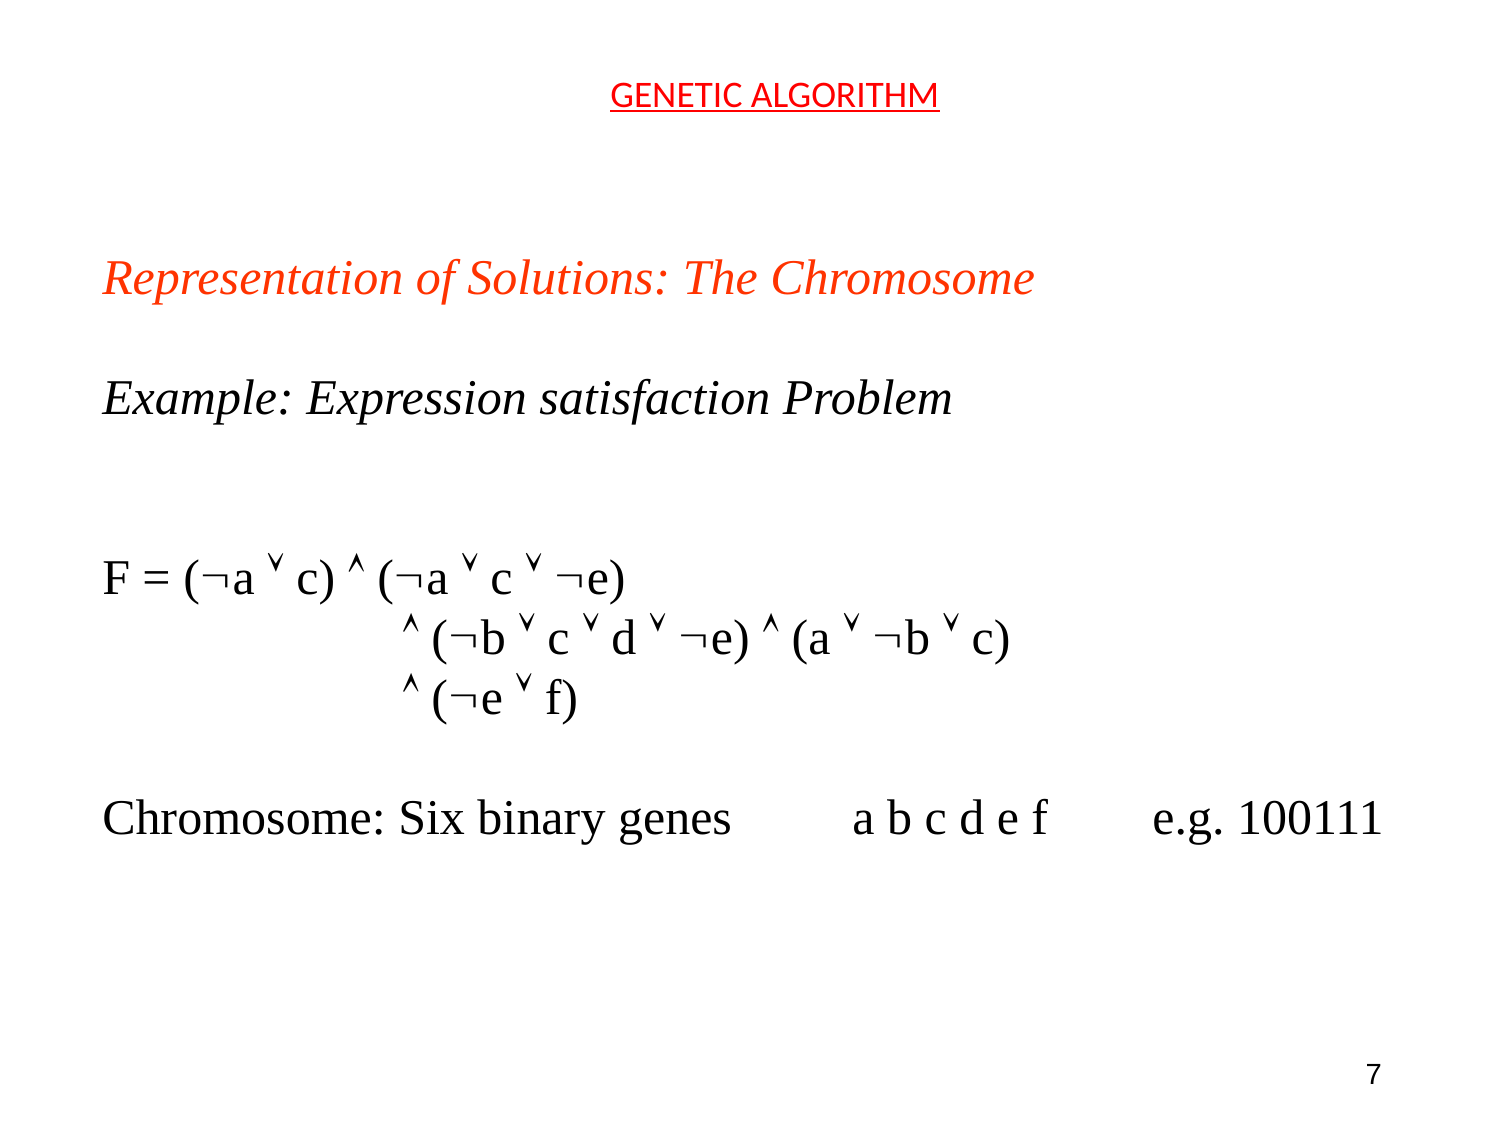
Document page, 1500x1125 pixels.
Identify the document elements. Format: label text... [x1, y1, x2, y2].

text_box Representation of Solutions: The Chromosome Example: Expression satisfaction Problem F = (a  c)  (a  c  e)  (b  c  d  e)  (a  b  c)  (e  f) Chromosome: Six binary genes a b c d e f e.g. 100111 [87, 237, 1438, 913]
slide_number 7 [1059, 1042, 1397, 1103]
text_box GENETIC ALGORITHM [187, 62, 1363, 123]
